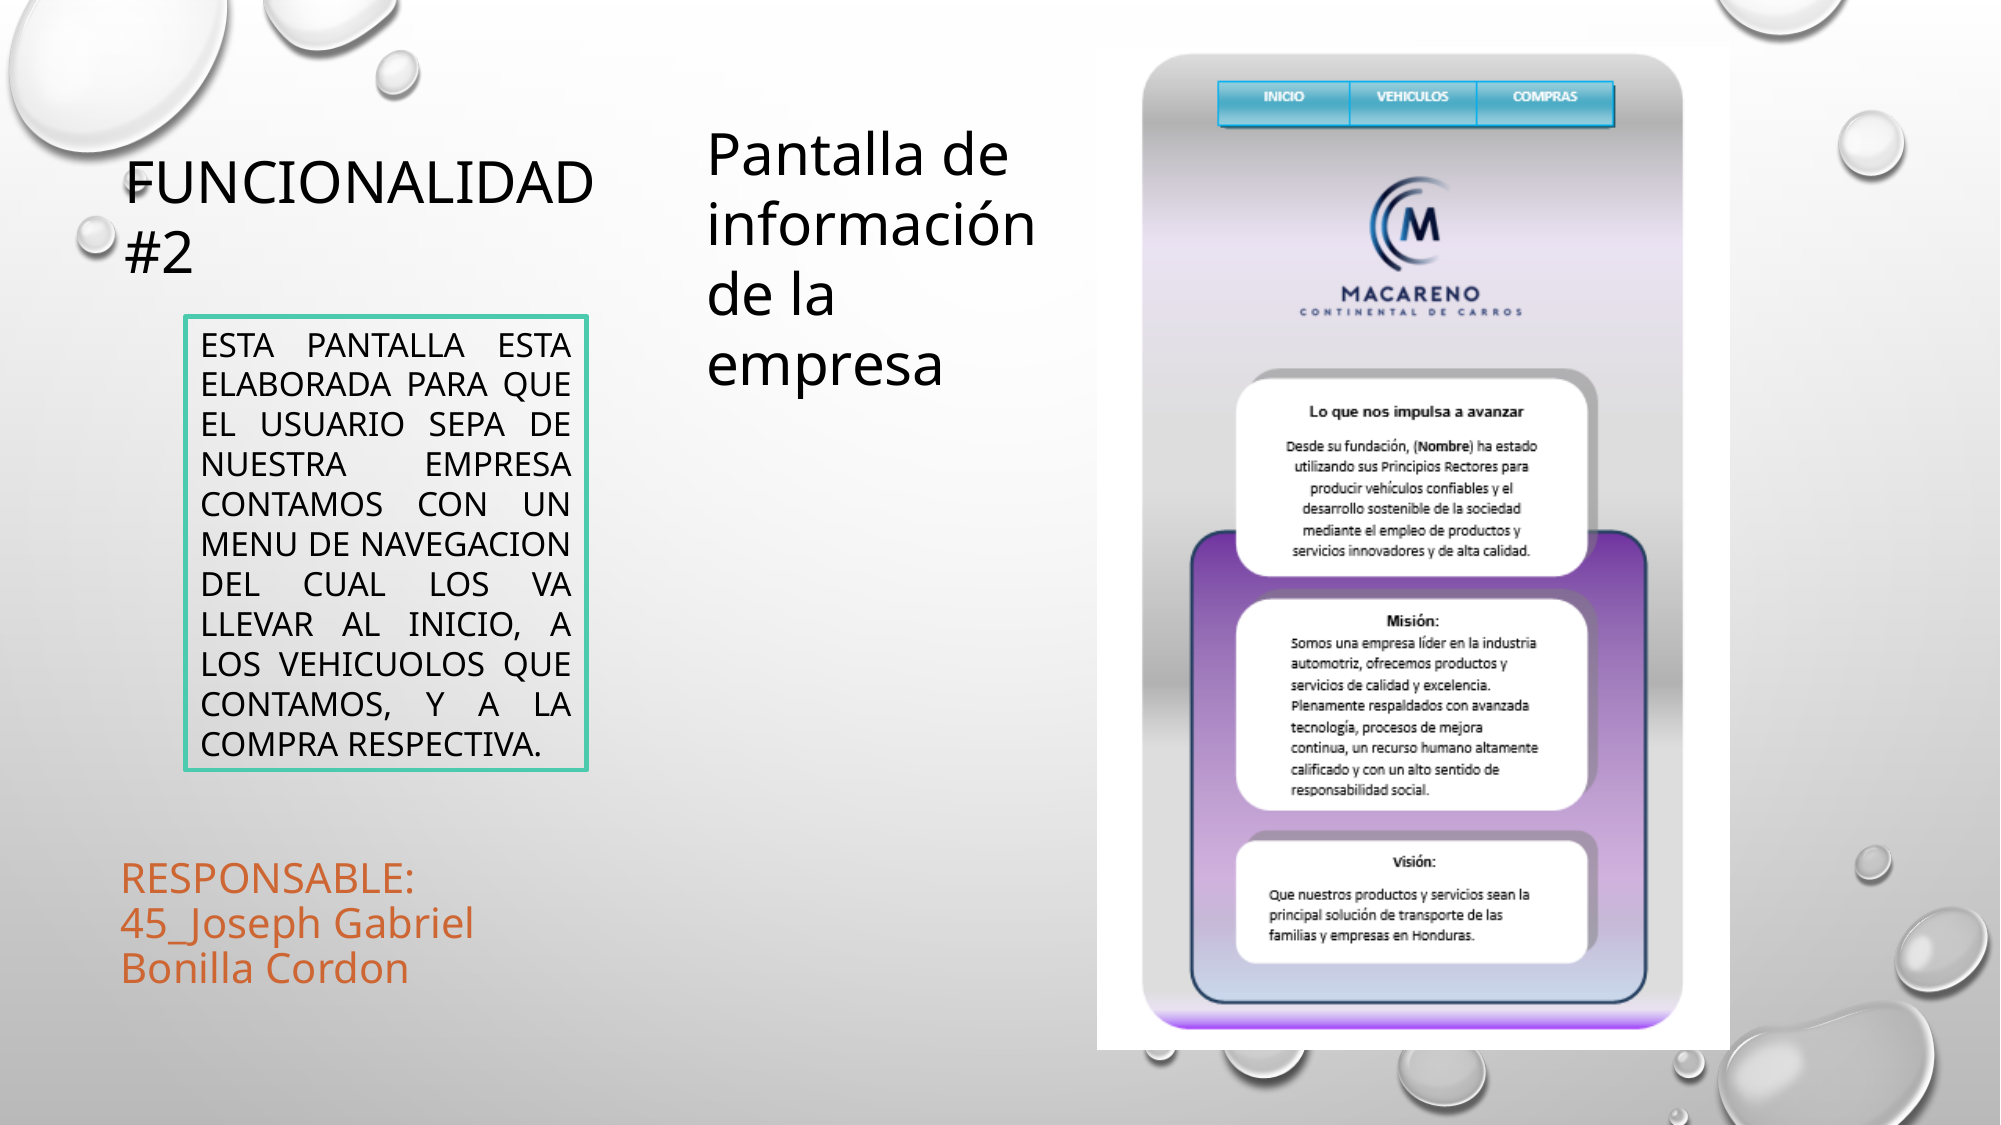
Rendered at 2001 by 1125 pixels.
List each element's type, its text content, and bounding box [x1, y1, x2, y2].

text_box RESPONSABLE: 45_Joseph Gabriel Bonilla Cordon [105, 794, 614, 1056]
picture [0, 0, 2000, 1125]
text_box FUNCIONALIDAD #2 [109, 137, 663, 293]
text_box ESTA PANTALLA ESTA ELABORADA PARA QUE EL USUARIO SEPA DE NUESTRA EMPRESA CONTAMOS CON UN MENU DE NAVEGACION DEL CUAL LOS VA LLEVAR AL INICIO, A LOS VEHICUOLOS QUE CONTAMOS, Y A LA COMPRA RESPECTIVA. [185, 316, 587, 771]
text_box Pantalla de información de la empresa [691, 110, 1091, 405]
